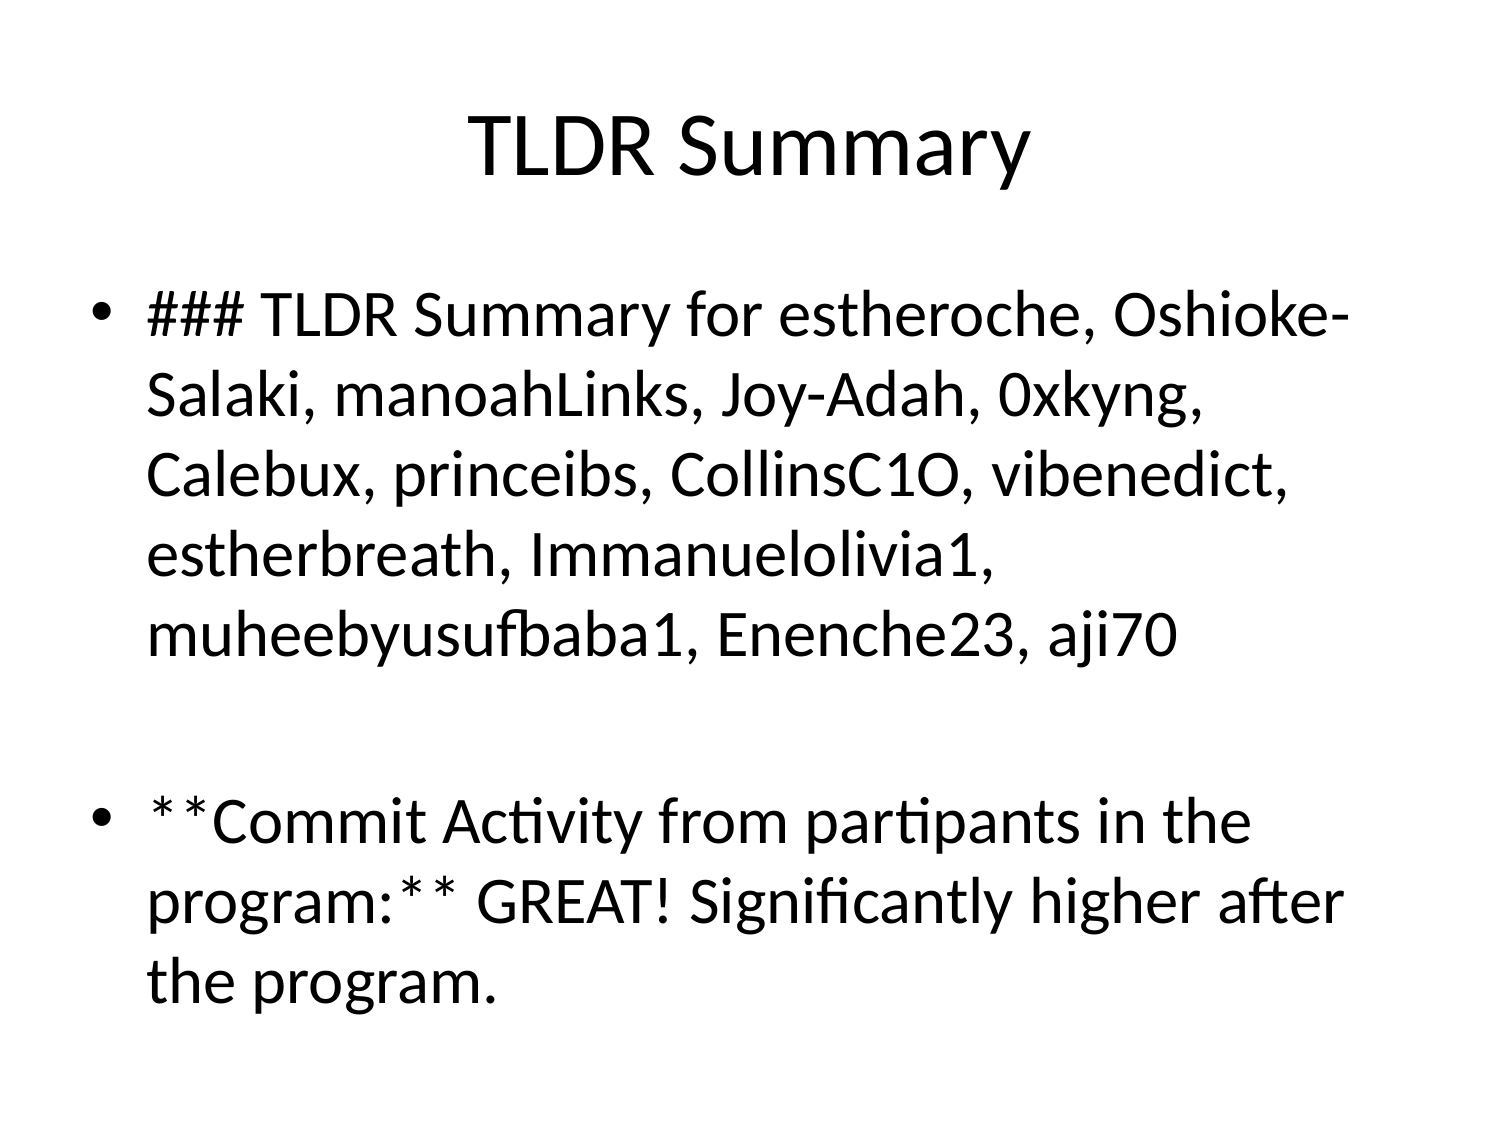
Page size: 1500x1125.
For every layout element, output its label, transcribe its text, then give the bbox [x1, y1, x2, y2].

list ### TLDR Summary for estheroche, Oshioke-Salaki, manoahLinks, Joy-Adah, 0xkyng, Calebux, princeibs, CollinsC1O, vibenedict, estherbreath, Immanuelolivia1, muheebyusufbaba1, Enenche23, aji70 **Commit Activity from partipants in the program:** GREAT! Significantly higher after the program. **New Developers:** 4 New developers **Comparison with Other Developers:** NOTHING SPECIAL: No significant difference in the number of commits. **Growth Rate in number of commits:** NOTHING SPECIAL: No significant difference in the average growth rate. [75, 262, 1425, 1005]
title TLDR Summary [75, 45, 1425, 233]
